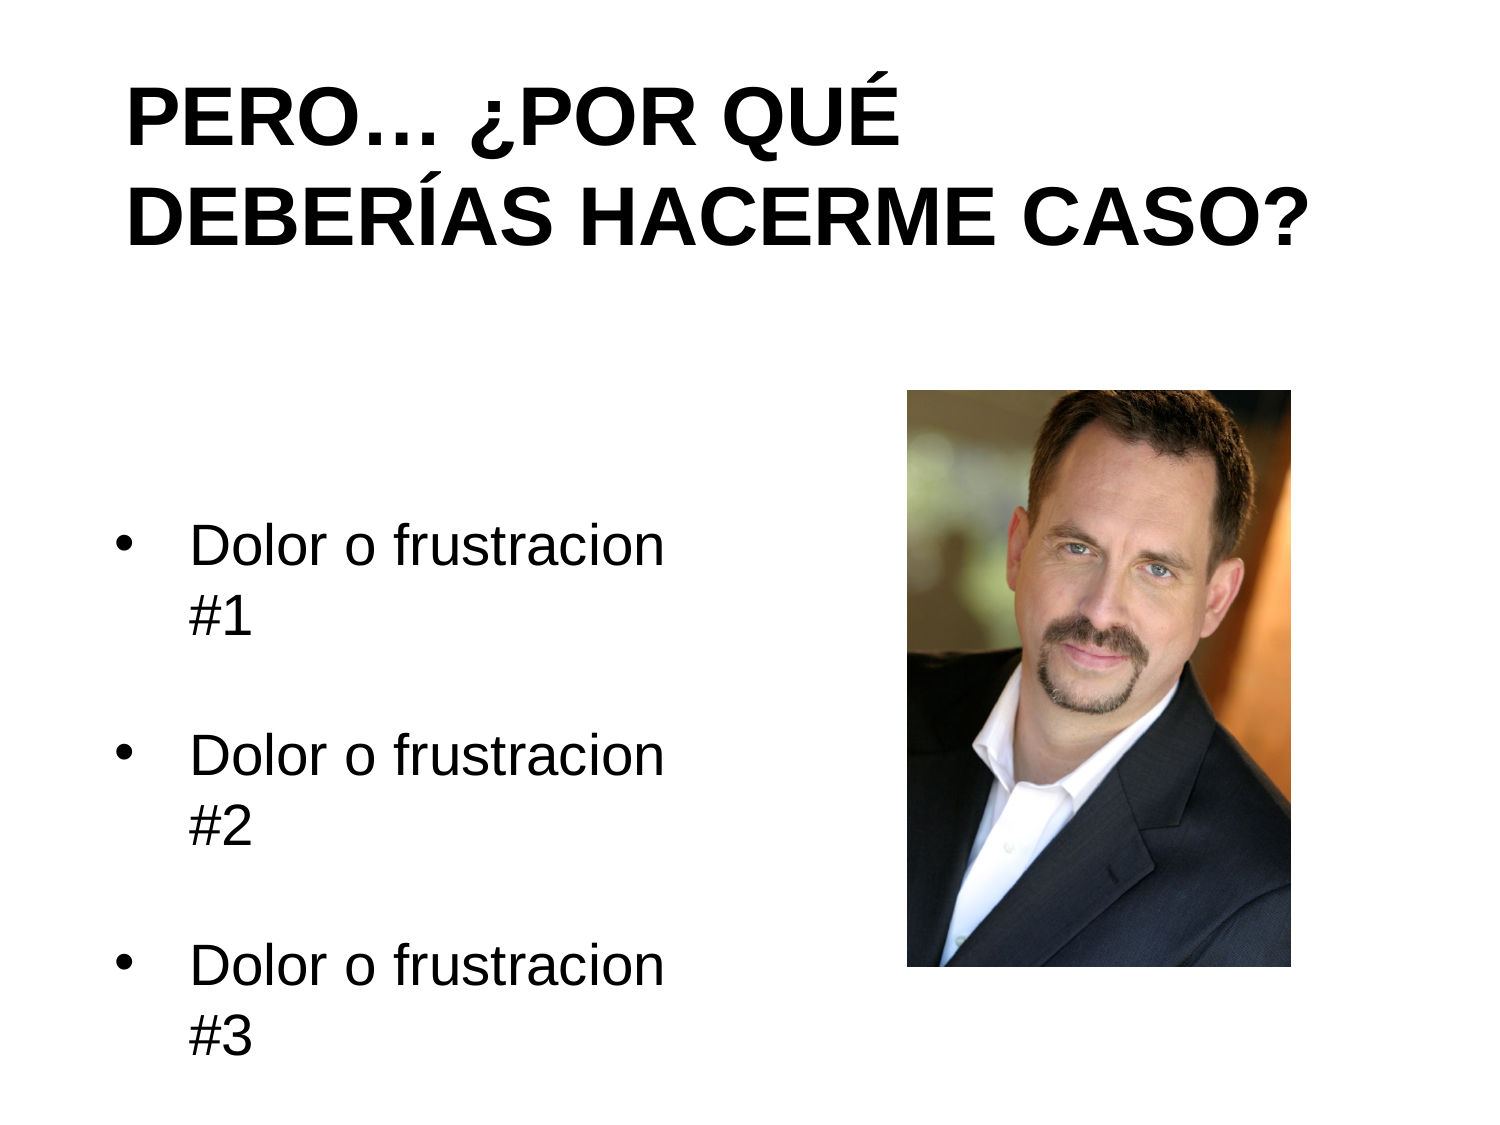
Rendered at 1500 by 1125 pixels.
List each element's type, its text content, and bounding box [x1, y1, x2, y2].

picture [906, 390, 1292, 967]
text_box PERO… ¿POR QUÉ DEBERÍAS HACERME CASO? [110, 91, 1394, 334]
text_box Dolor o frustracion #1 Dolor o frustracion #2 Dolor o frustracion #3 [99, 429, 753, 1081]
